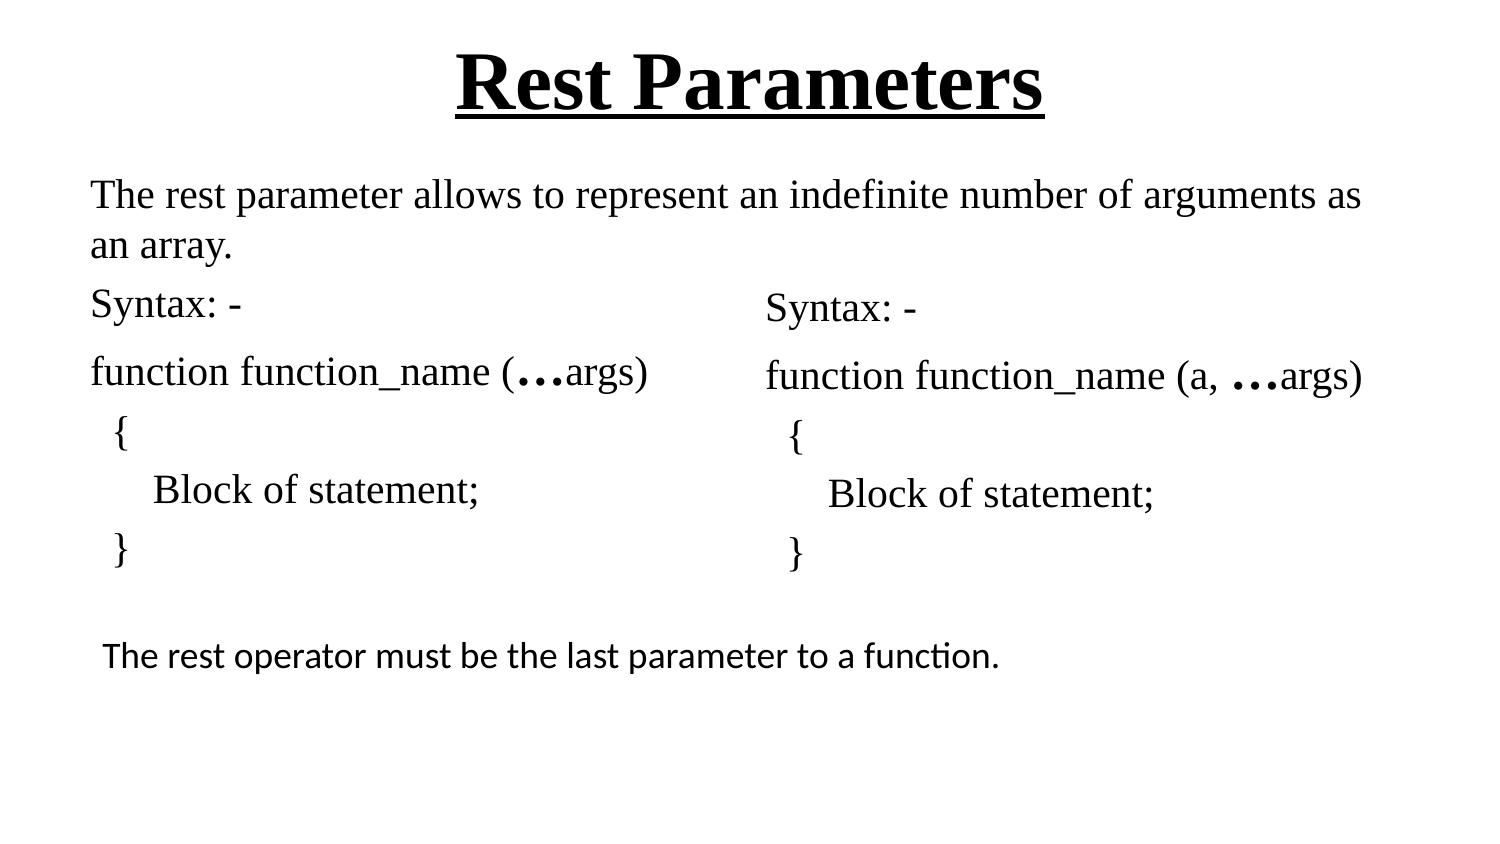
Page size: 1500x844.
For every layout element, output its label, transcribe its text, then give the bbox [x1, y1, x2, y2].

text_box Syntax: - function function_name (a, …args) { Block of statement; } [749, 271, 1452, 672]
title Rest Parameters [75, 6, 1425, 147]
text_box The rest operator must be the last parameter to a function. [87, 623, 1338, 684]
list The rest parameter allows to represent an indefinite number of arguments as an array. Syntax: - function function_name (…args) { Block of statement; } [75, 159, 1425, 717]
